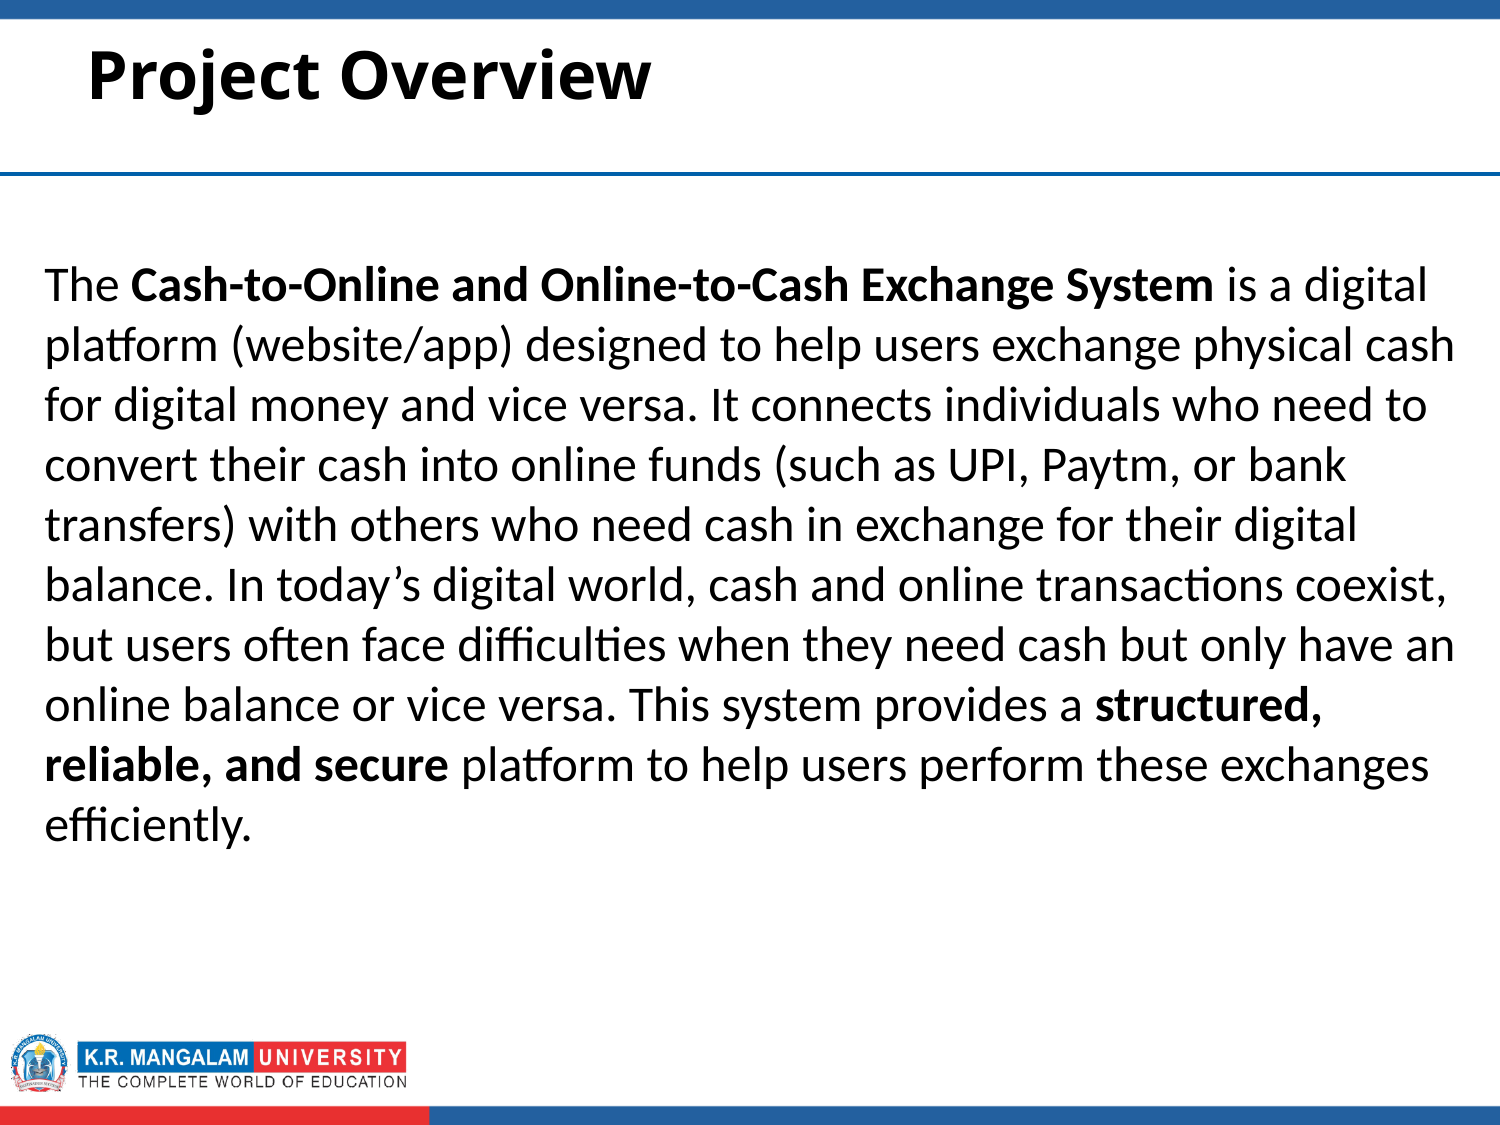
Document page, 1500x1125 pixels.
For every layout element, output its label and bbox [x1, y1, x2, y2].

list [0, 0, 1500, 173]
picture [11, 1034, 408, 1093]
list [0, 181, 1500, 1125]
